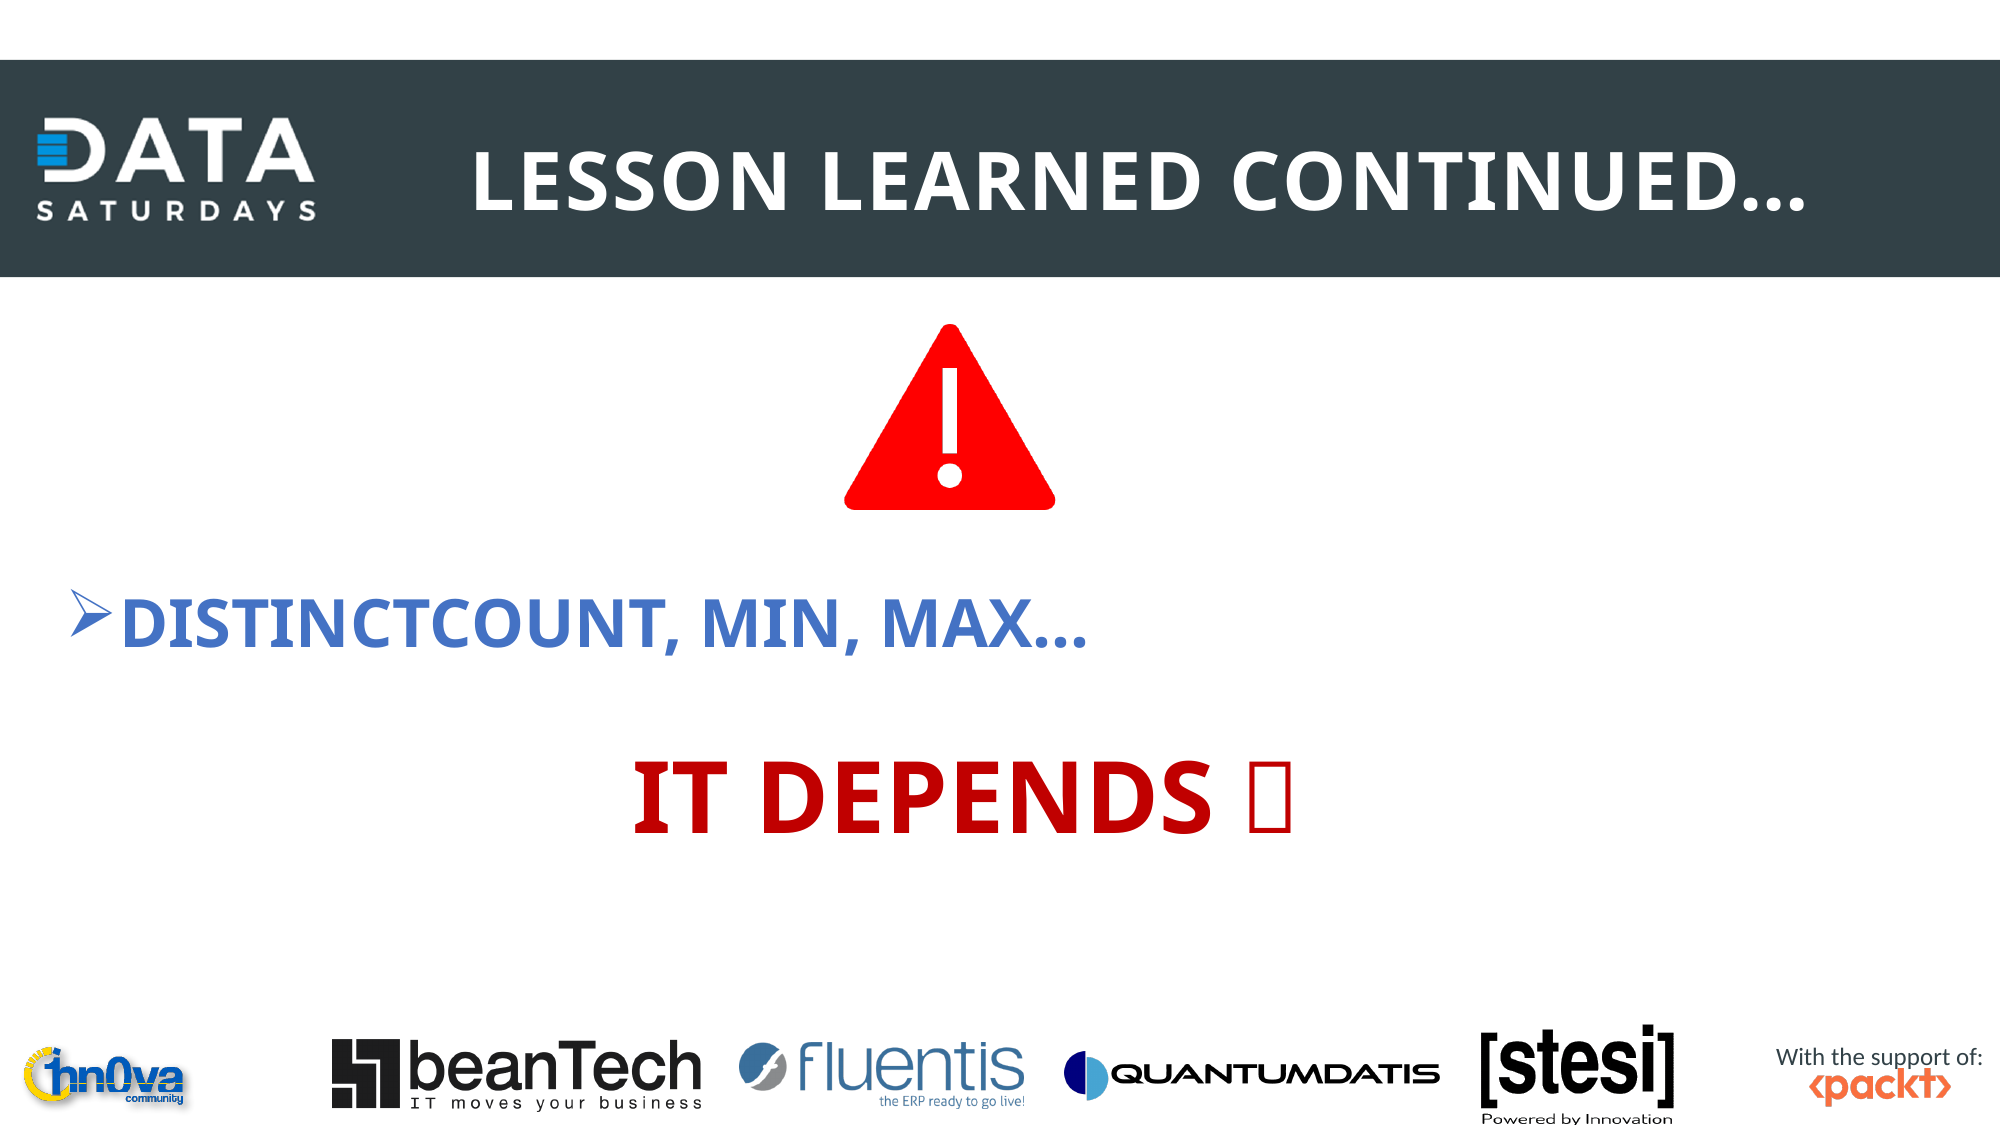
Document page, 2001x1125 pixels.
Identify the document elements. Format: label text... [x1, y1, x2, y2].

picture [332, 1039, 701, 1112]
picture [23, 1045, 184, 1106]
picture [739, 1042, 1024, 1109]
picture [19, 102, 332, 235]
text_box IT DEPENDS  [85, 739, 1848, 950]
text_box DISTINCTCOUNT, MIN, MAX… [51, 533, 2000, 676]
picture [832, 299, 1067, 534]
picture [1479, 1023, 1676, 1125]
picture [1062, 1049, 1441, 1102]
text_box LESSON LEARNED CONTINUED… [380, 93, 1900, 236]
picture [1809, 1068, 1951, 1107]
